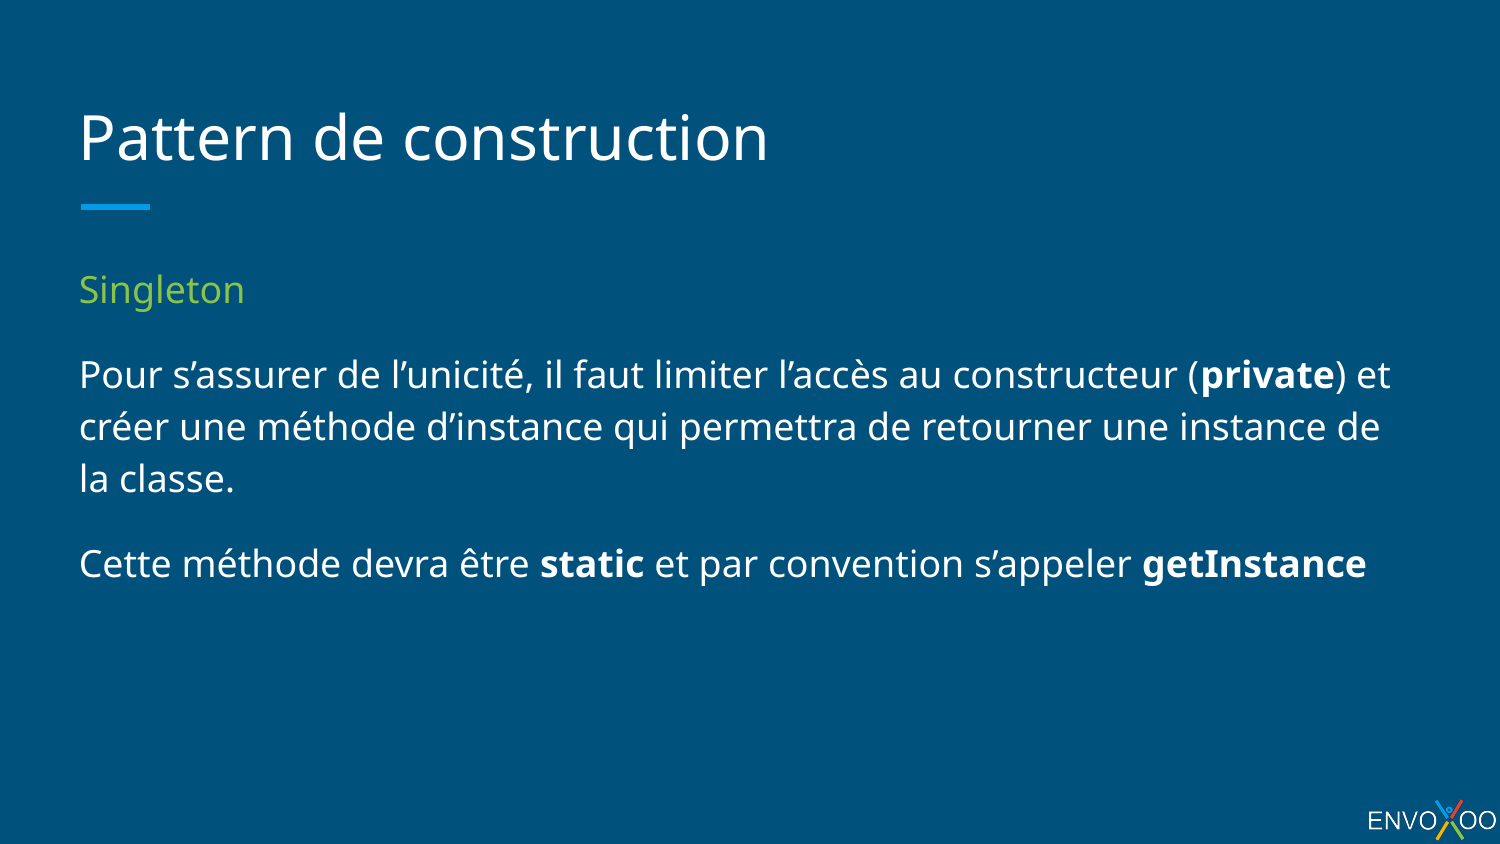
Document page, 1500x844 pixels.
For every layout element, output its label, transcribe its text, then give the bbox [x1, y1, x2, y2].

title Pattern de construction [63, 75, 1437, 188]
picture [1437, 822, 1448, 840]
picture [1370, 812, 1382, 829]
picture [1451, 800, 1462, 818]
list Singleton Pour s’assurer de l’unicité, il faut limiter l’accès au constructeur (private) et créer une méthode d’instance qui permettra de retourner une instance de la classe. Cette méthode devra être static et par convention s’appeler getInstance [63, 244, 1437, 750]
picture [1452, 822, 1463, 838]
